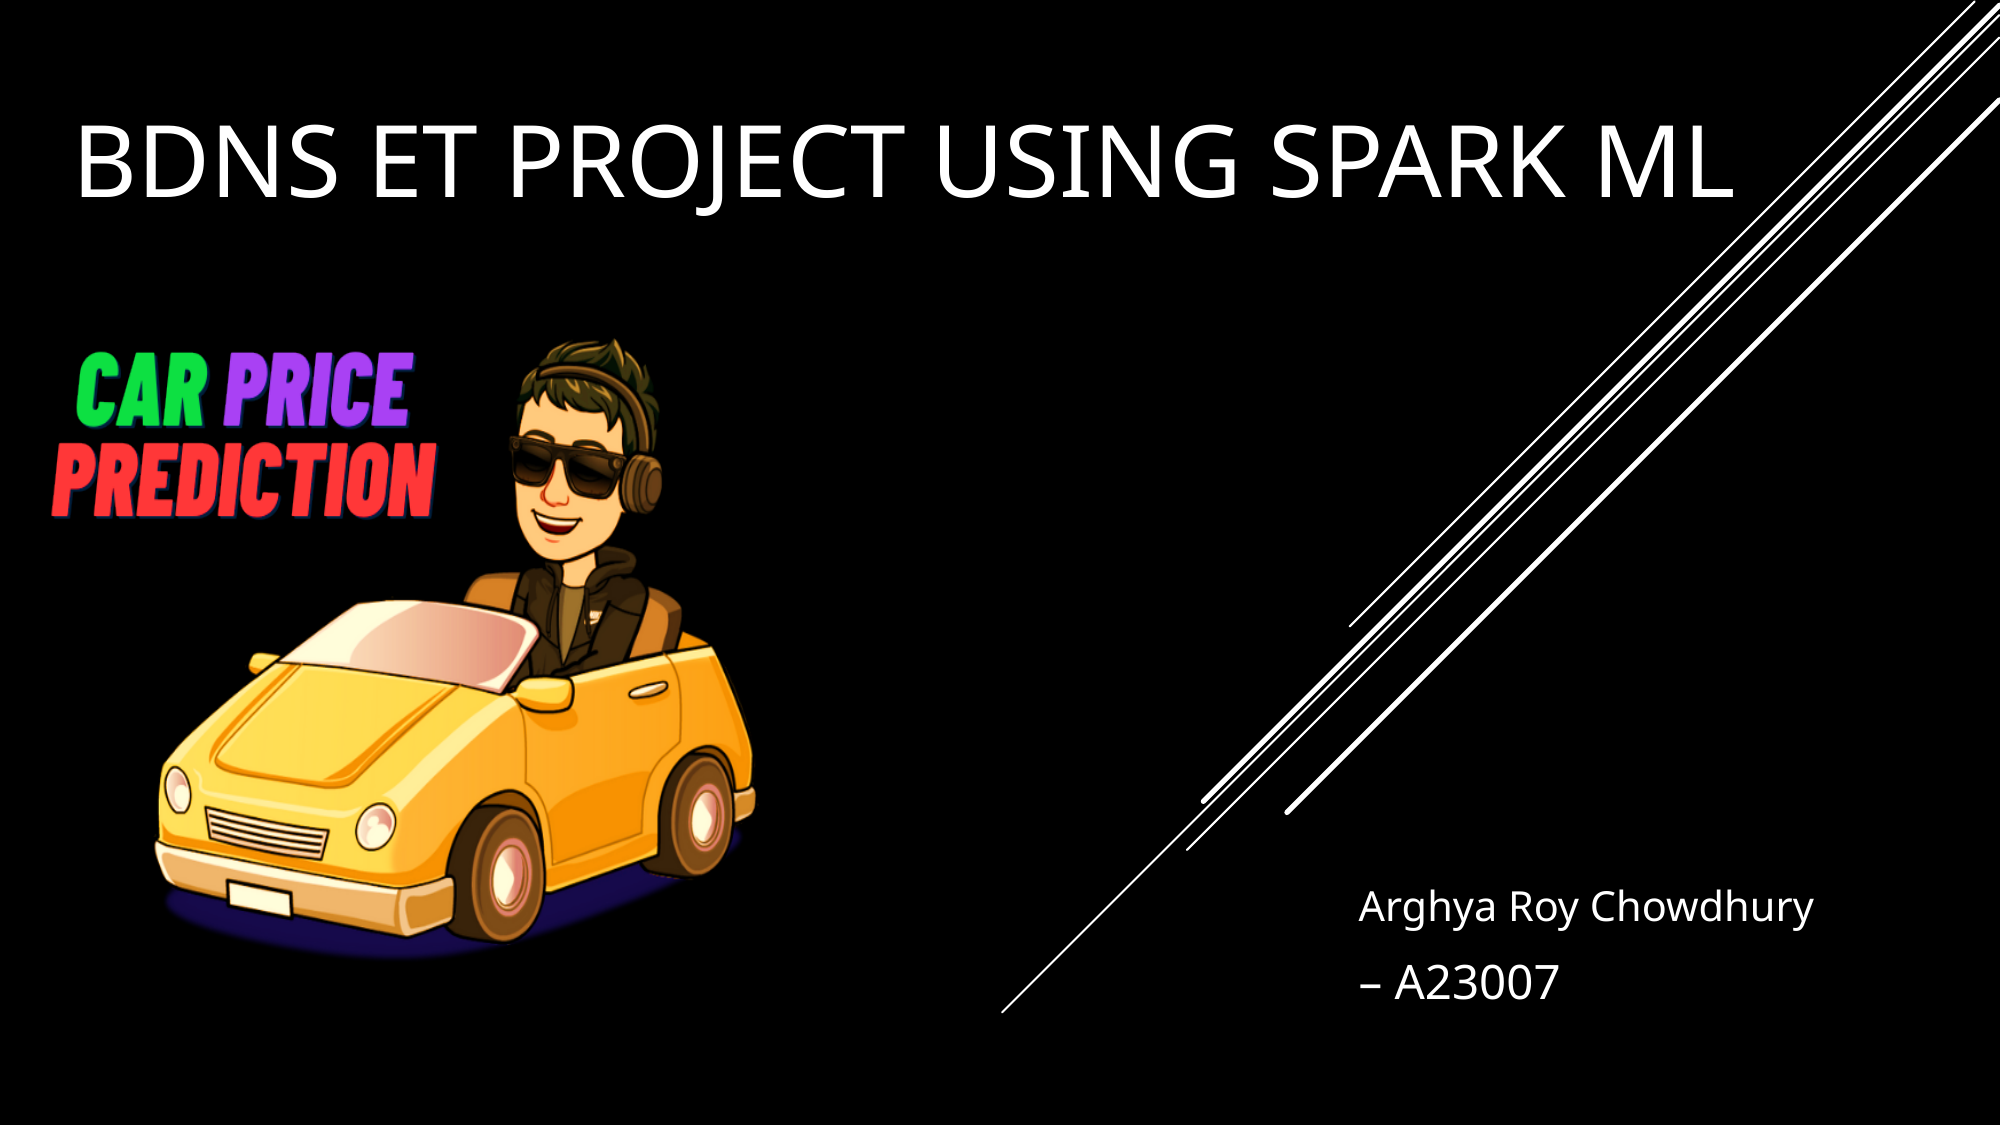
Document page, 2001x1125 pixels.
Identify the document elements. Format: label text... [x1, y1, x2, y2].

picture [0, 188, 1187, 1040]
subtitle Arghya Roy Chowdhury – A23007 [1343, 866, 1897, 1018]
title BDNS ET PROJECT using SPARK ML [57, 45, 1897, 226]
